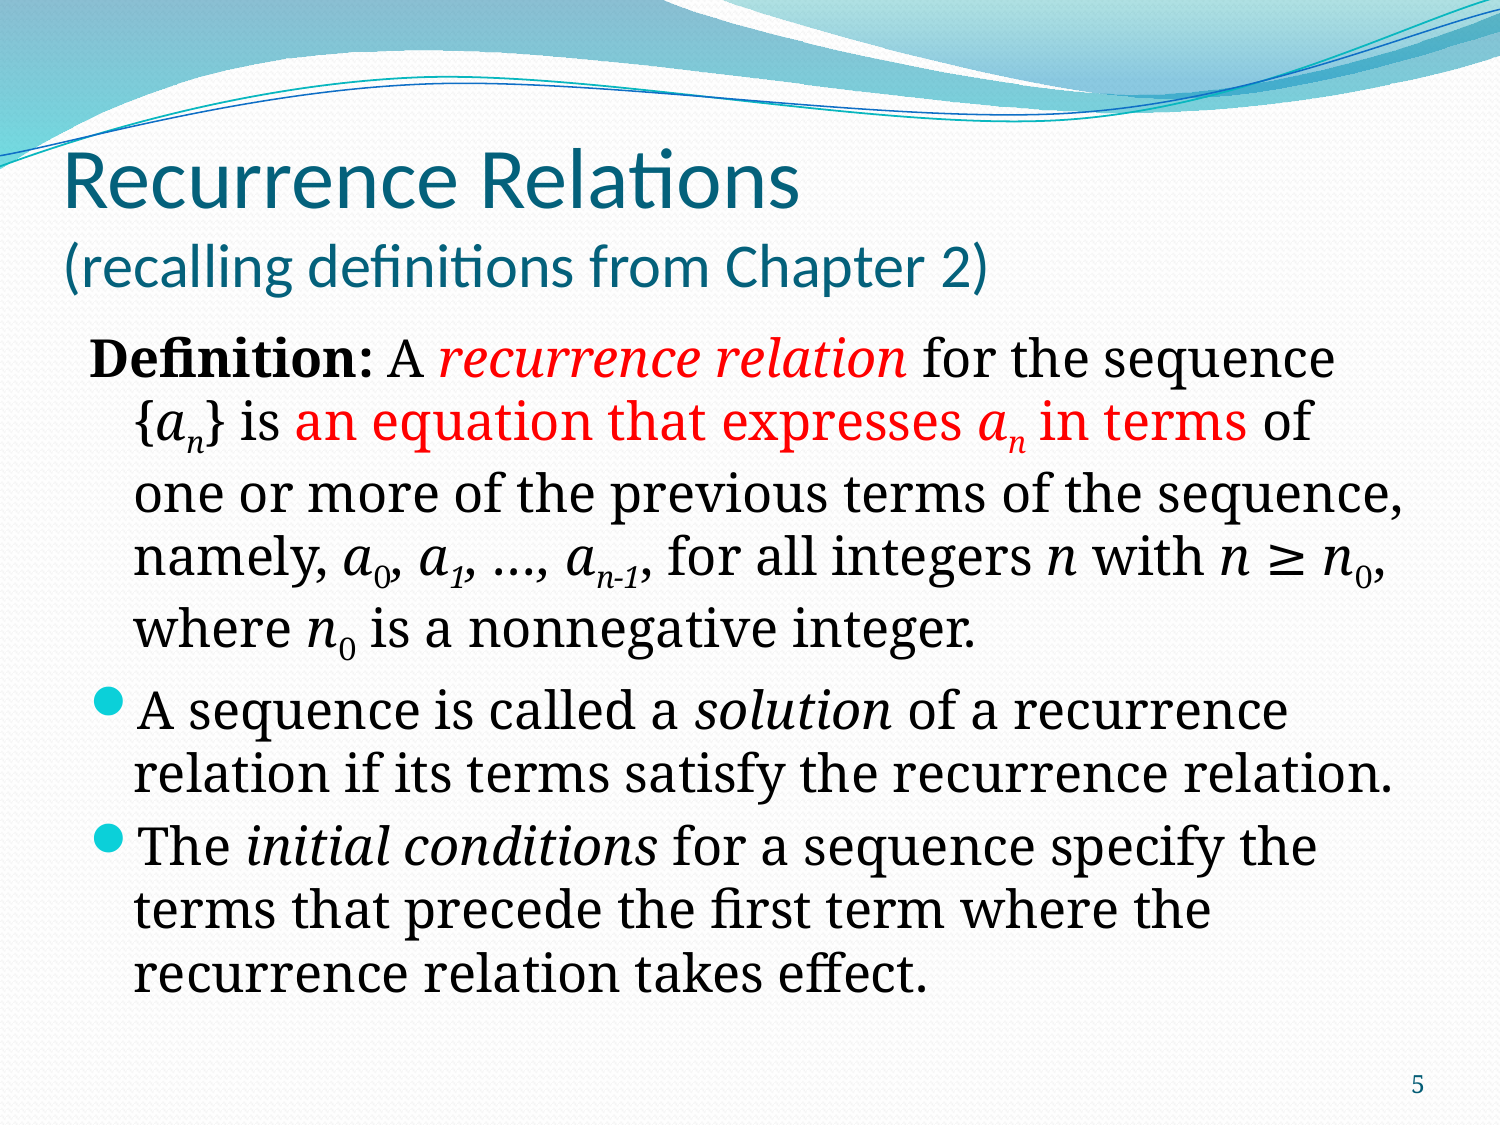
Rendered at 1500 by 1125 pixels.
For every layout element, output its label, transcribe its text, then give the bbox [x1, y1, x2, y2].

slide_number 5 [1299, 1042, 1425, 1103]
title Recurrence Relations (recalling definitions from Chapter 2) [62, 112, 1413, 300]
list Definition: A recurrence relation for the sequence {an} is an equation that expresses an in terms of one or more of the previous terms of the sequence, namely, a0, a1, …, an-1, for all integers n with n ≥ n0, where n0 is a nonnegative integer. A sequence is called a solution of a recurrence relation if its terms satisfy the recurrence relation. The initial conditions for a sequence specify the terms that precede the first term where the recurrence relation takes effect. [75, 317, 1425, 1038]
